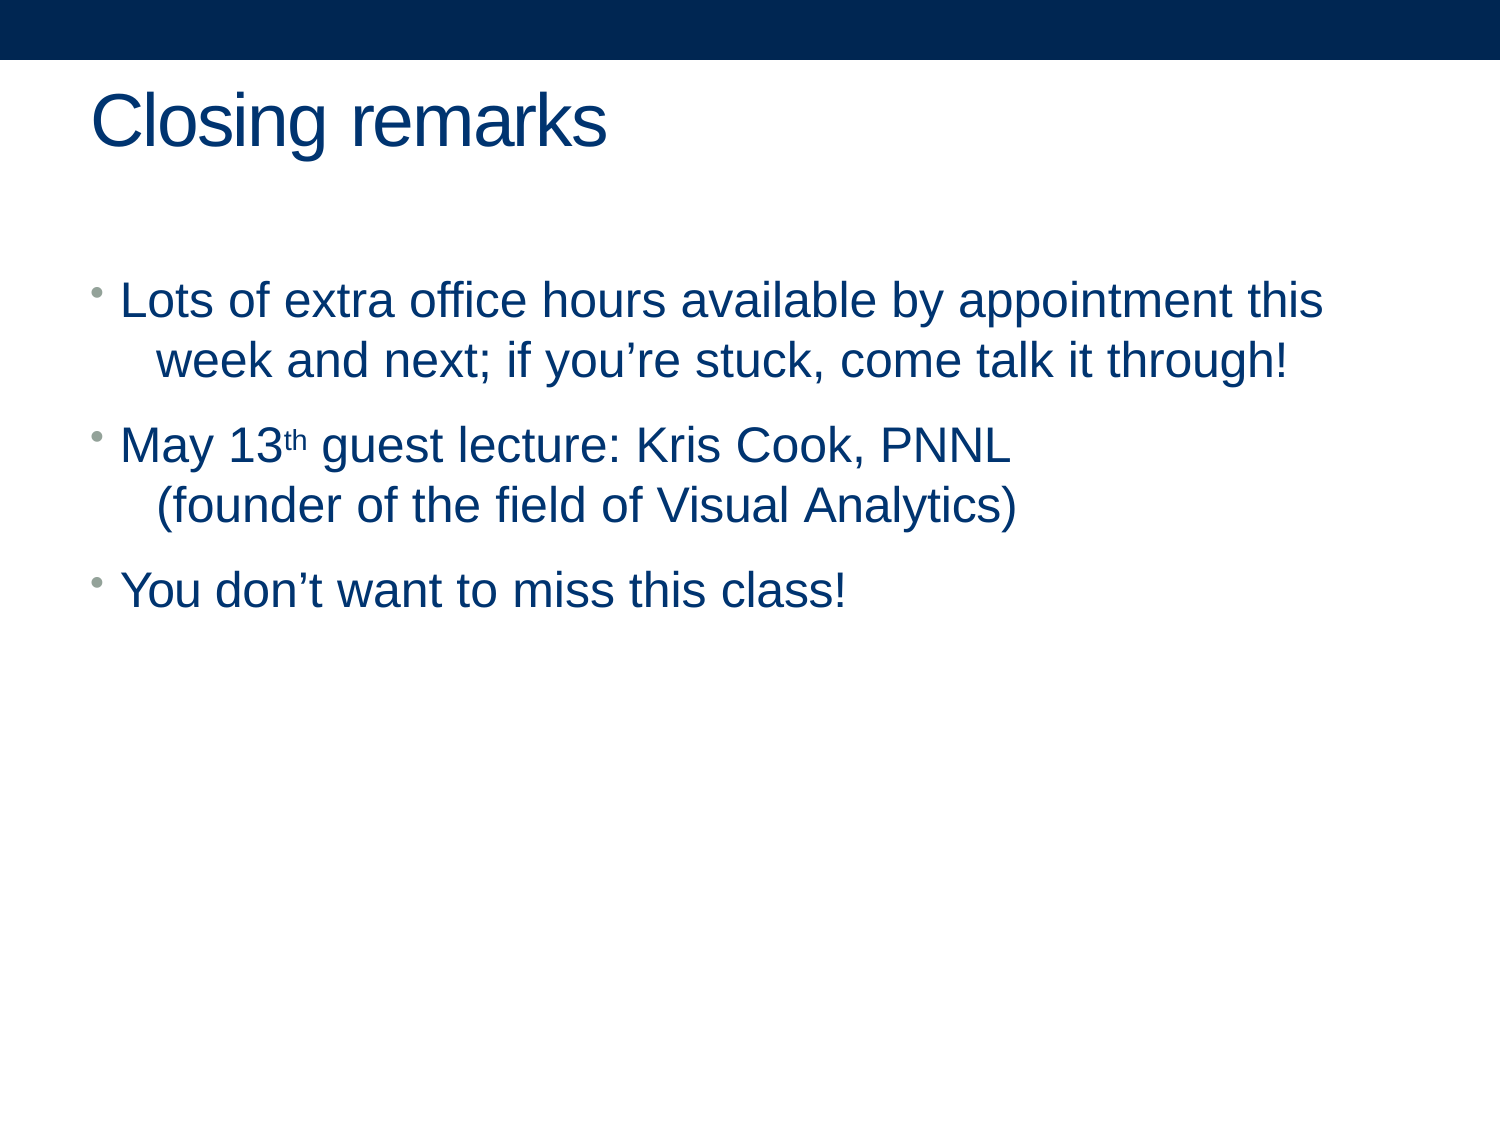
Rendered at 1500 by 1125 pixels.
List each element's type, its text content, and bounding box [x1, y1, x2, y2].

text_box Lots of extra office hours available by appointment this week and next; if you’re stuck, come talk it through! May 13th guest lecture: Kris Cook, PNNL (founder of the field of Visual Analytics) You don’t want to miss this class! [83, 265, 1333, 618]
title Closing remarks [87, 69, 1383, 260]
